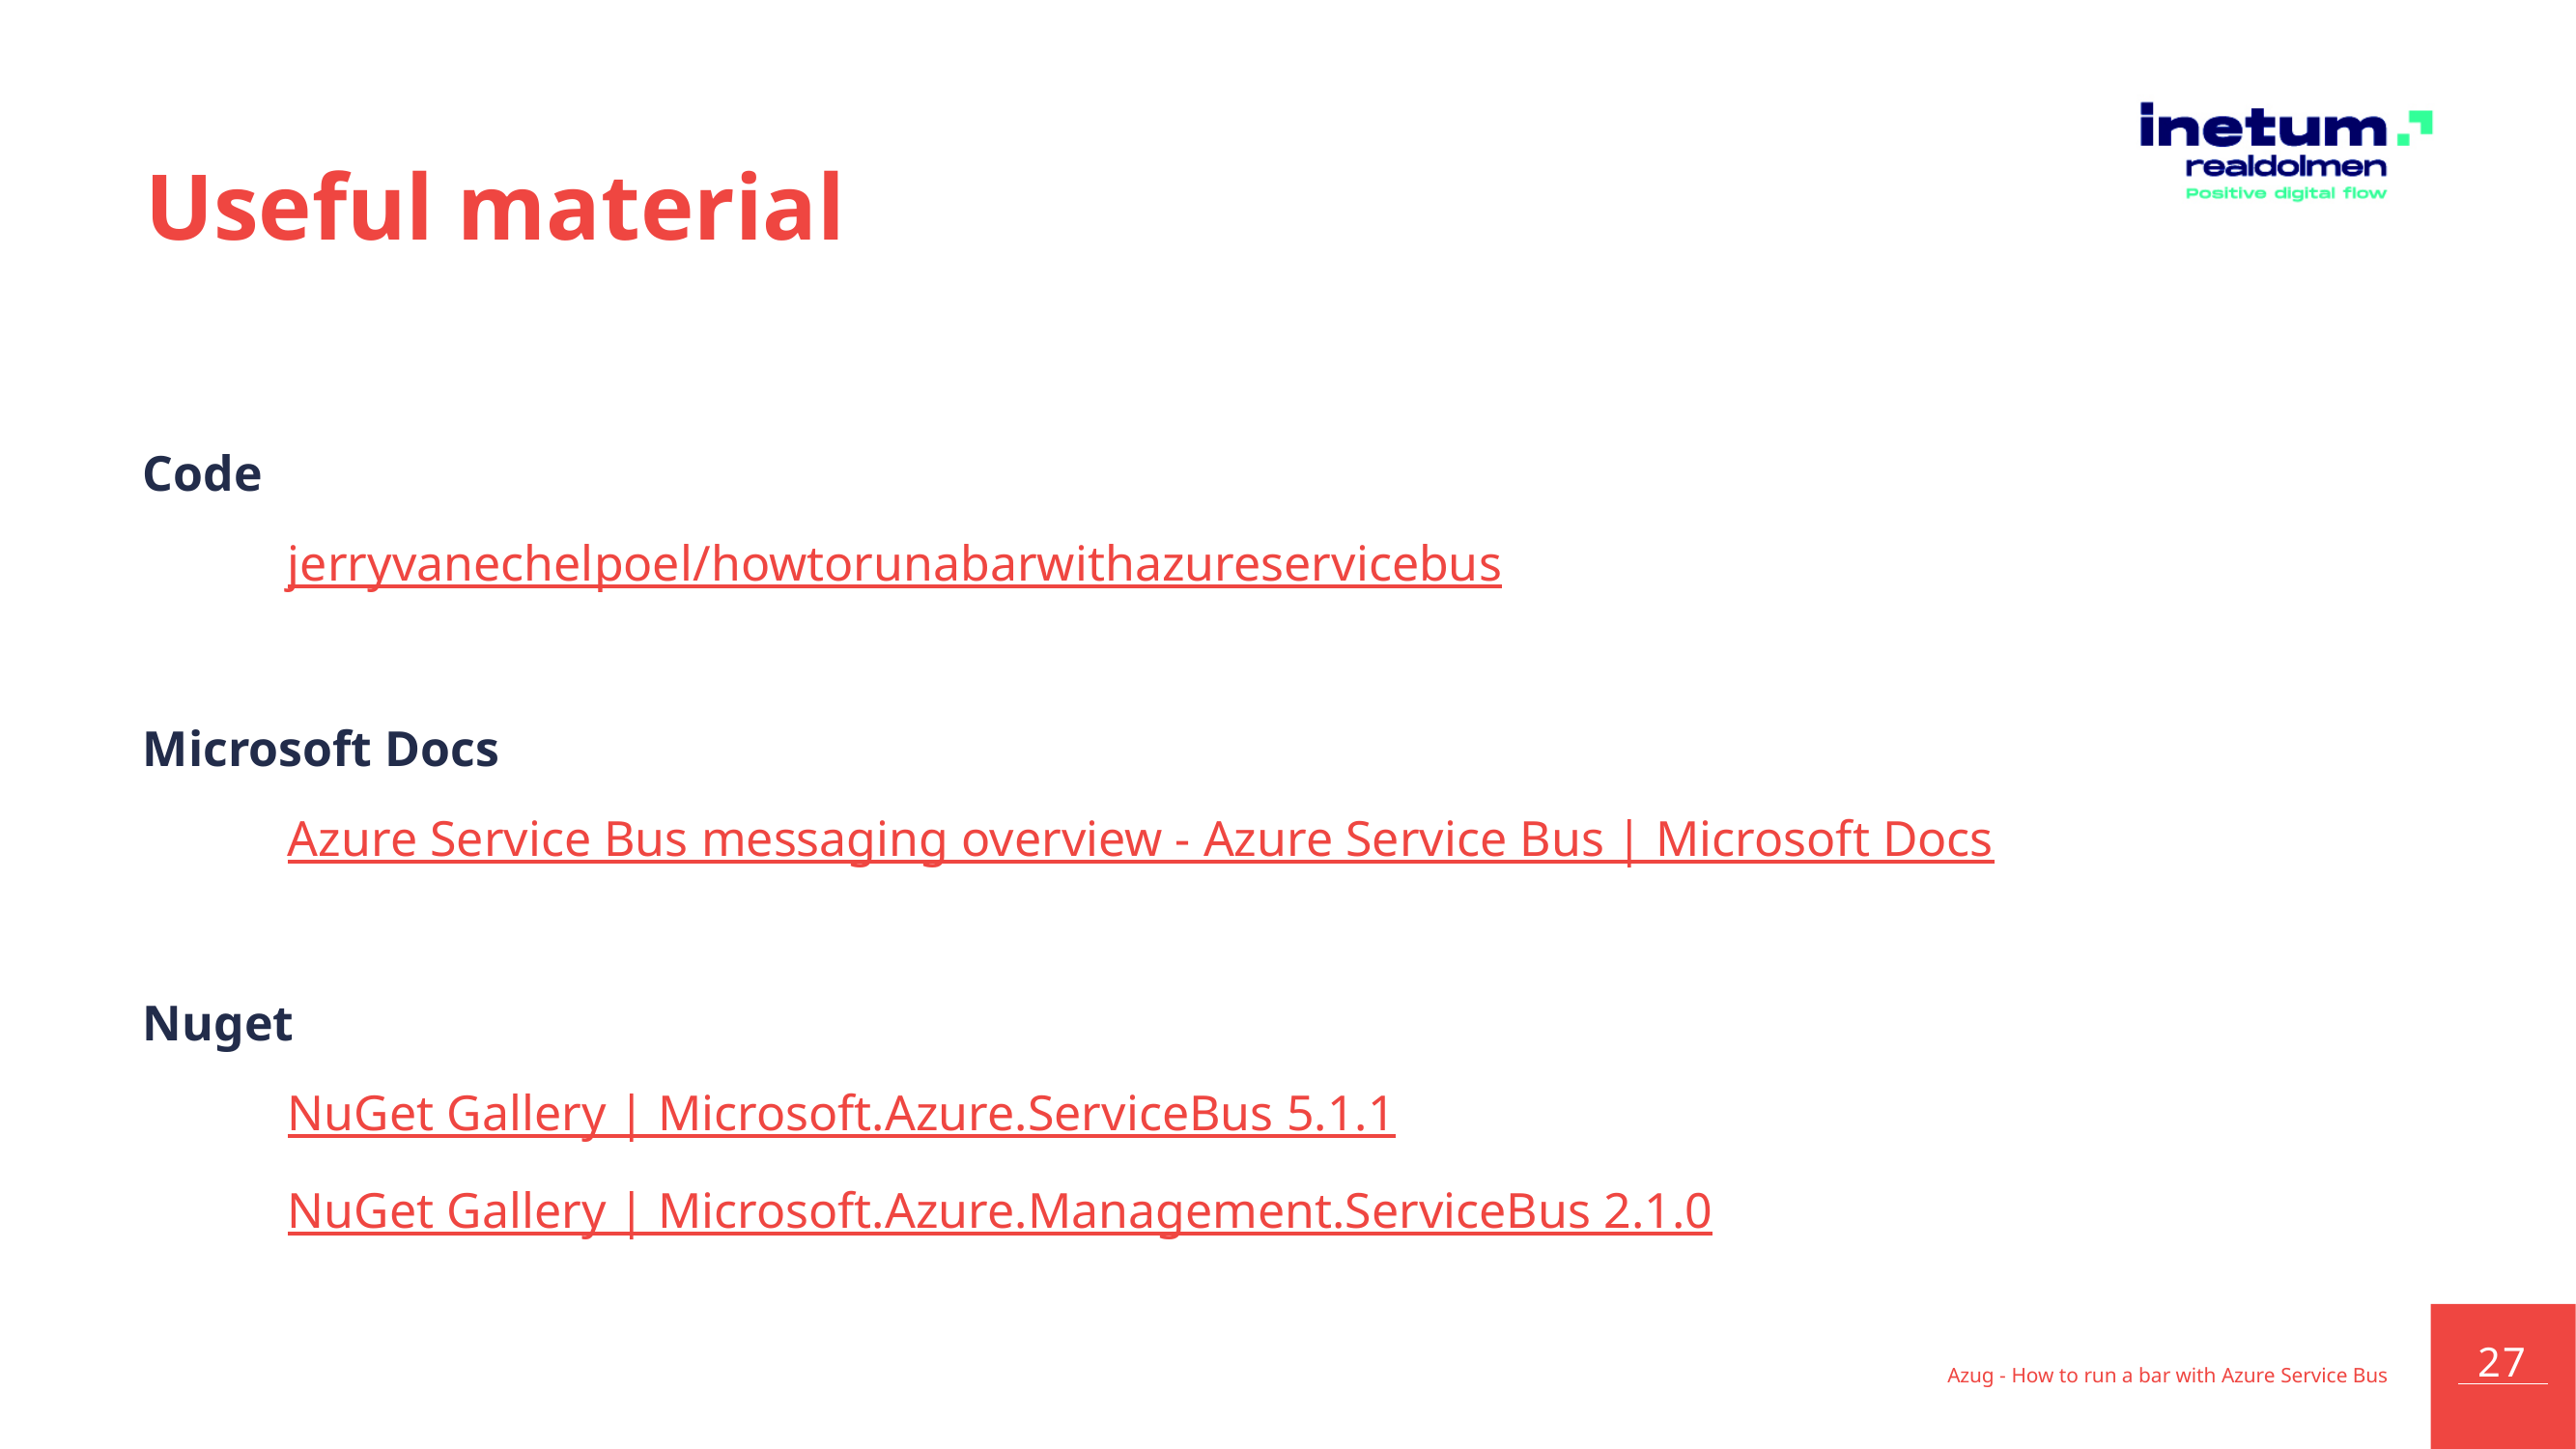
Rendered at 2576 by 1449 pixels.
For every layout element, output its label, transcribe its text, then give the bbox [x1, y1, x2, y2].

list Code jerryvanechelpoel/howtorunabarwithazureservicebus Microsoft Docs Azure Service Bus messaging overview - Azure Service Bus | Microsoft Docs Nuget NuGet Gallery | Microsoft.Azure.ServiceBus 5.1.1 NuGet Gallery | Microsoft.Azure.Management.ServiceBus 2.1.0 [142, 420, 2404, 1207]
title Useful material [142, 147, 2109, 260]
footer Azug - How to run a bar with Azure Service Bus [1533, 1354, 2403, 1394]
picture [2118, 68, 2457, 218]
